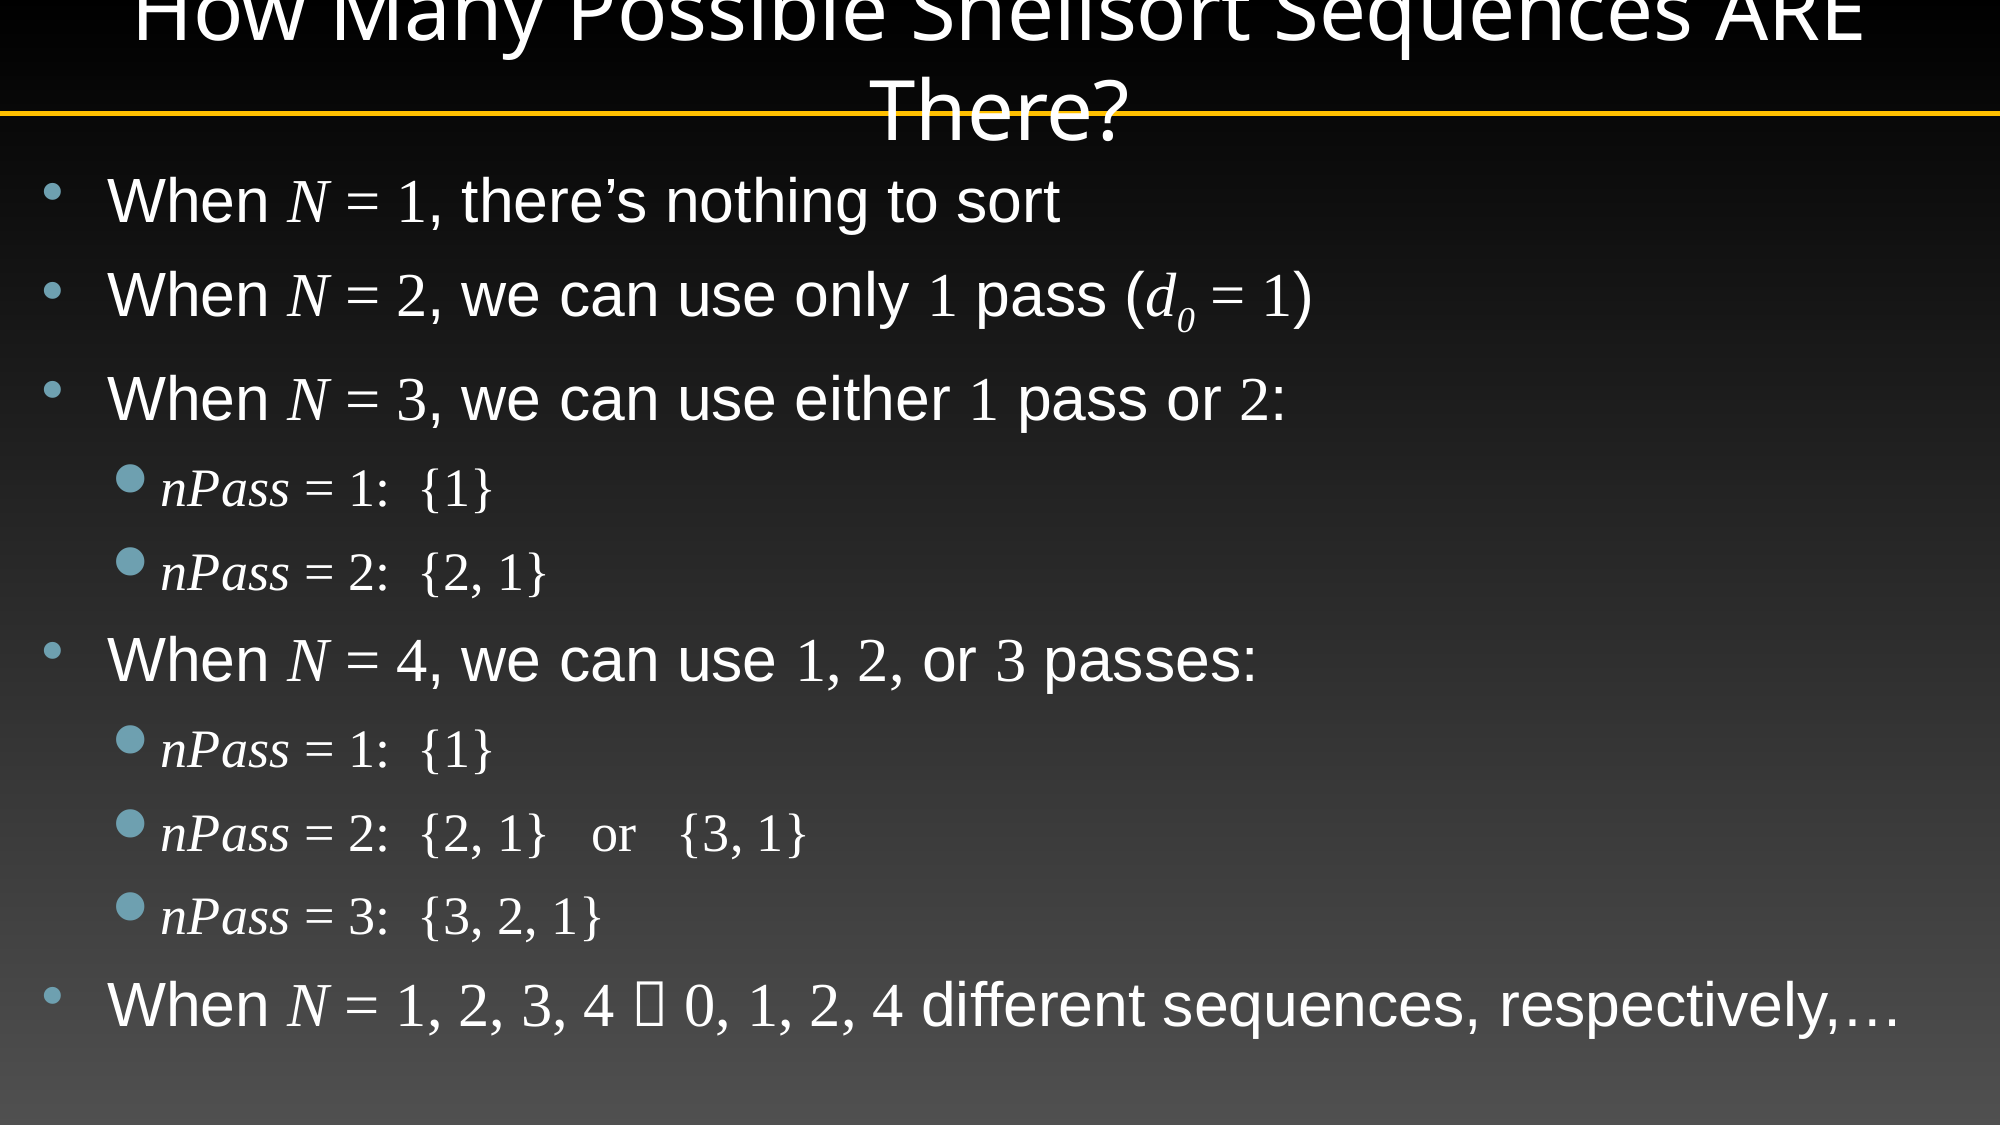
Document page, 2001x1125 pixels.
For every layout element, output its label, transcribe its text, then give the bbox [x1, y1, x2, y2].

title How Many Possible Shellsort Sequences ARE There? [0, 0, 2000, 116]
list When N = 1, there’s nothing to sort When N = 2, we can use only 1 pass (d0 = 1) When N = 3, we can use either 1 pass or 2: nPass = 1: {1} nPass = 2: {2, 1} When N = 4, we can use 1, 2, or 3 passes: nPass = 1: {1} nPass = 2: {2, 1} or {3, 1} nPass = 3: {3, 2, 1} When N = 1, 2, 3, 4  0, 1, 2, 4 different sequences, respectively,… [23, 152, 1977, 1086]
